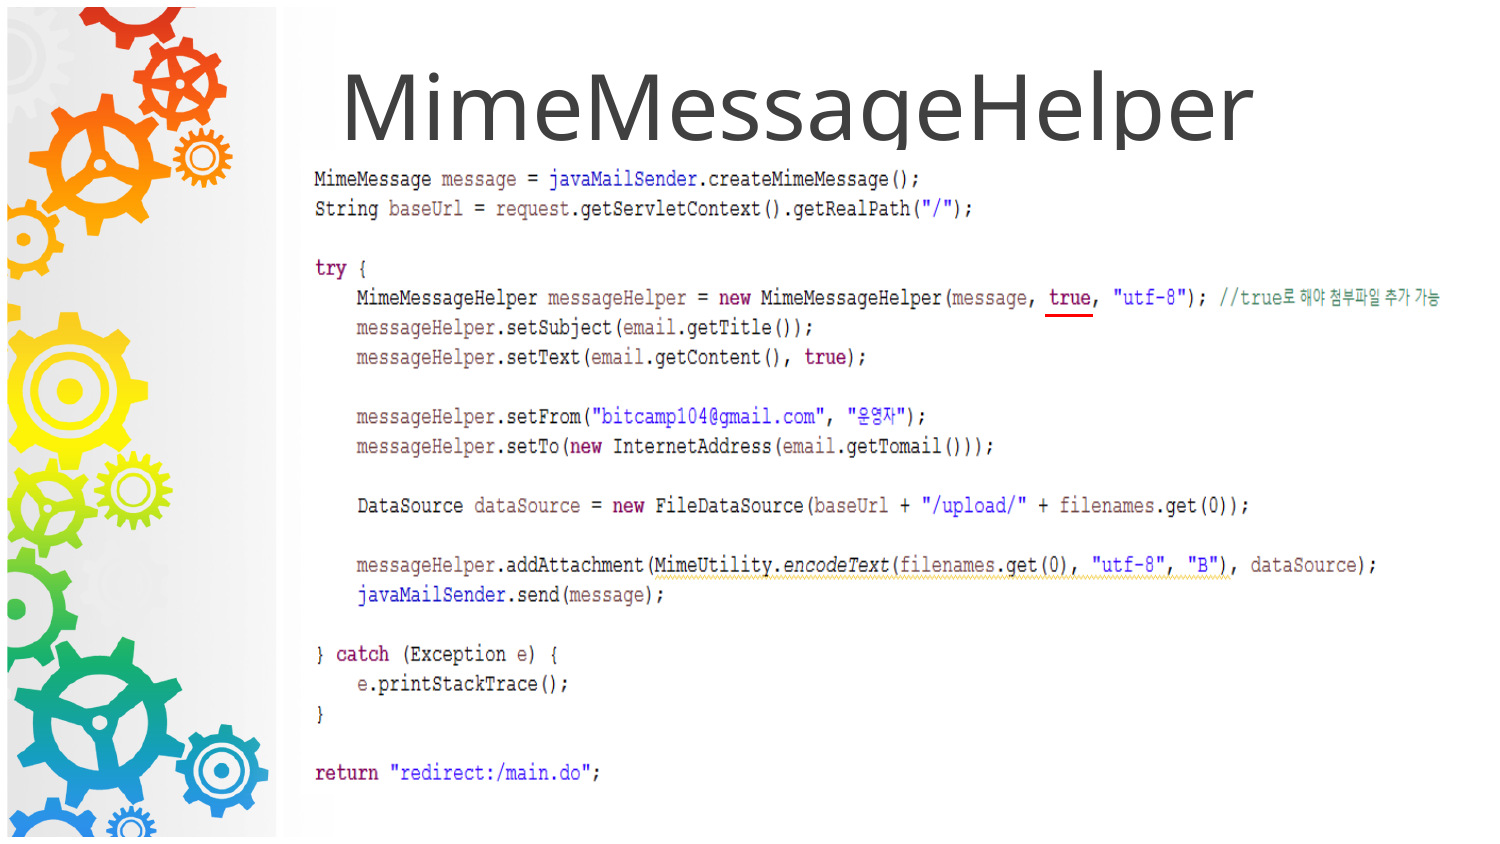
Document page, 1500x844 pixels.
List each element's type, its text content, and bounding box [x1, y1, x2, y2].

picture [0, 0, 1500, 844]
title MimeMessageHelper [324, 33, 1425, 148]
